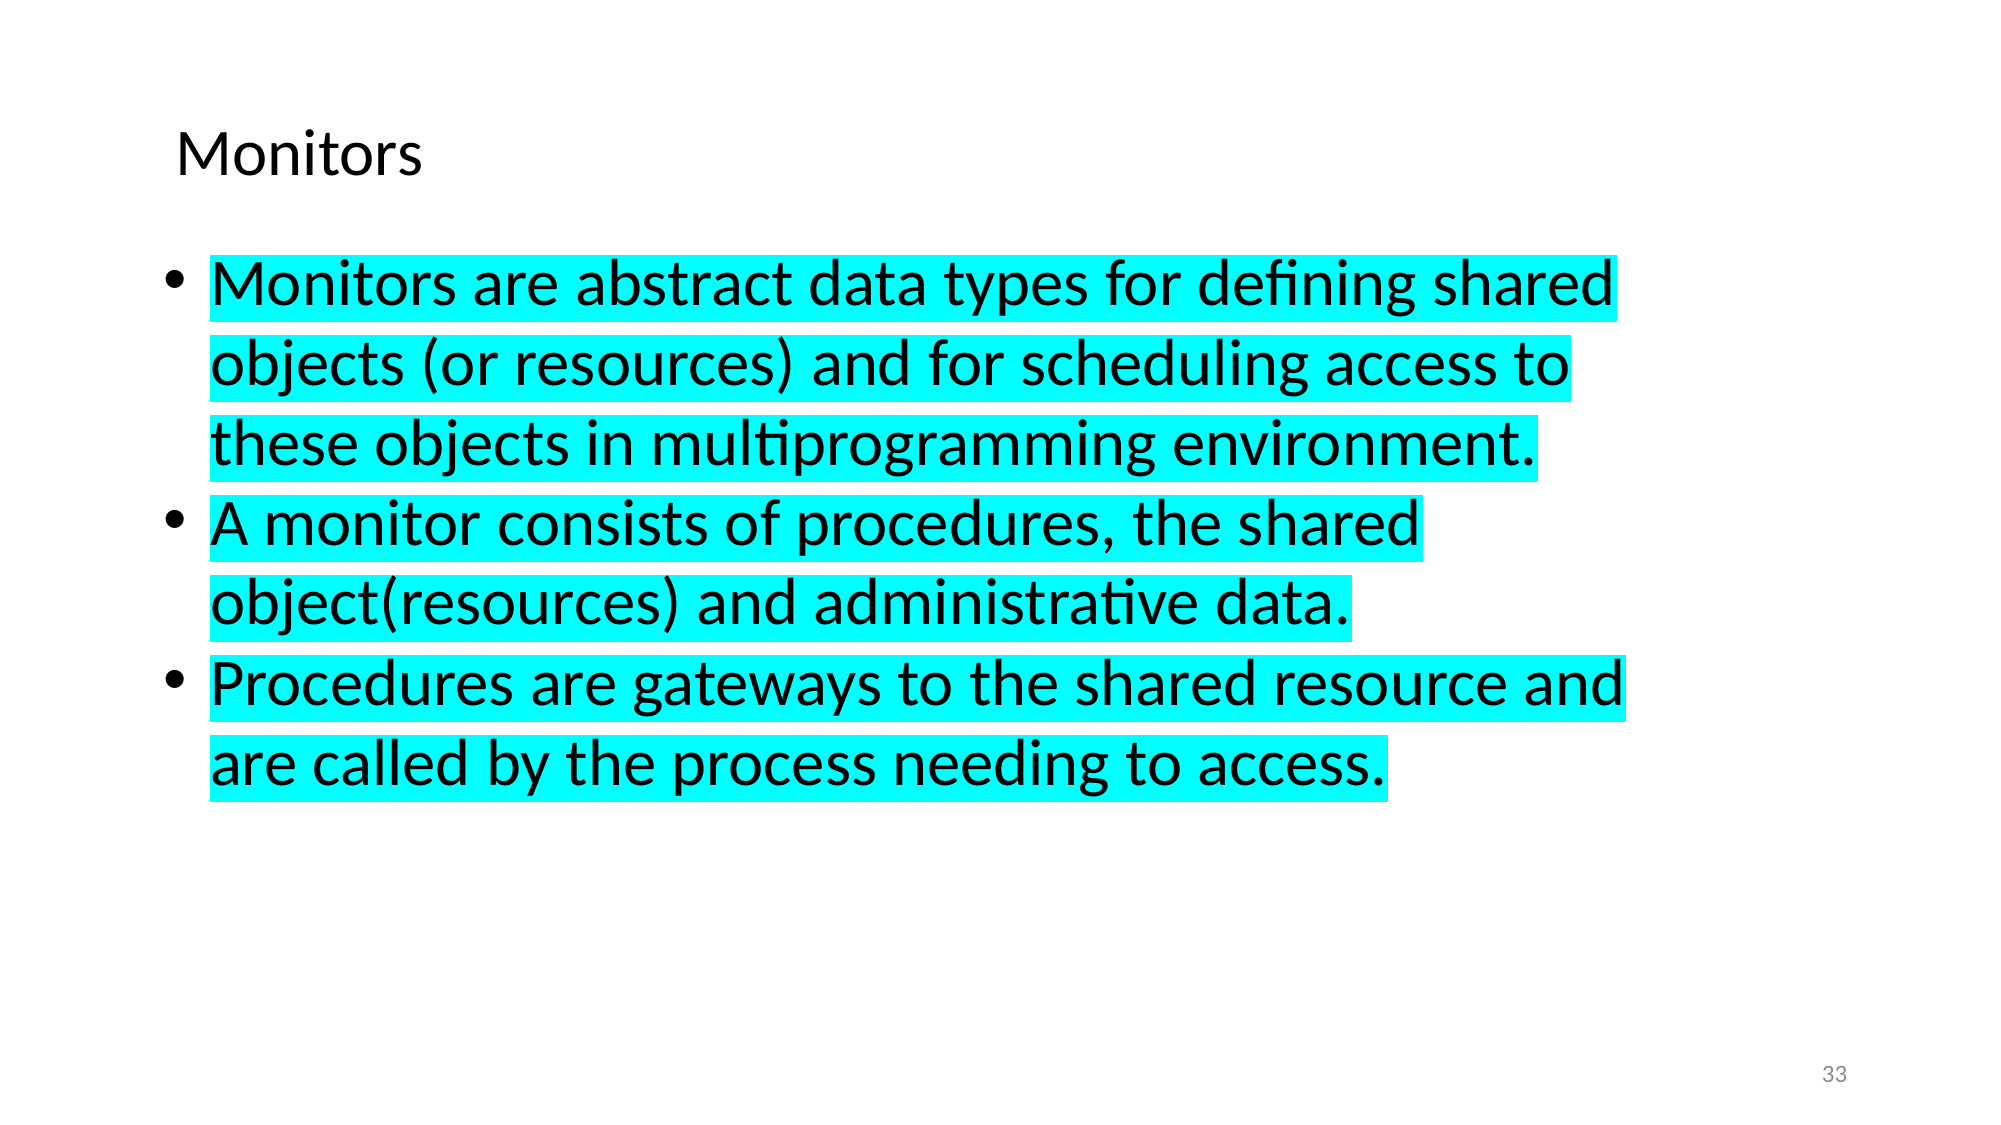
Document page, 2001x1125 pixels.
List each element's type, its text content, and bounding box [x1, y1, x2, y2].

text_box Monitors are abstract data types for defining shared objects (or resources) and for scheduling access to these objects in multiprogramming environment. A monitor consists of procedures, the shared object(resources) and administrative data. Procedures are gateways to the shared resource and are called by the process needing to access. [148, 231, 1744, 1101]
slide_number 33 [1412, 1042, 1863, 1103]
text_box Monitors [160, 101, 1293, 197]
